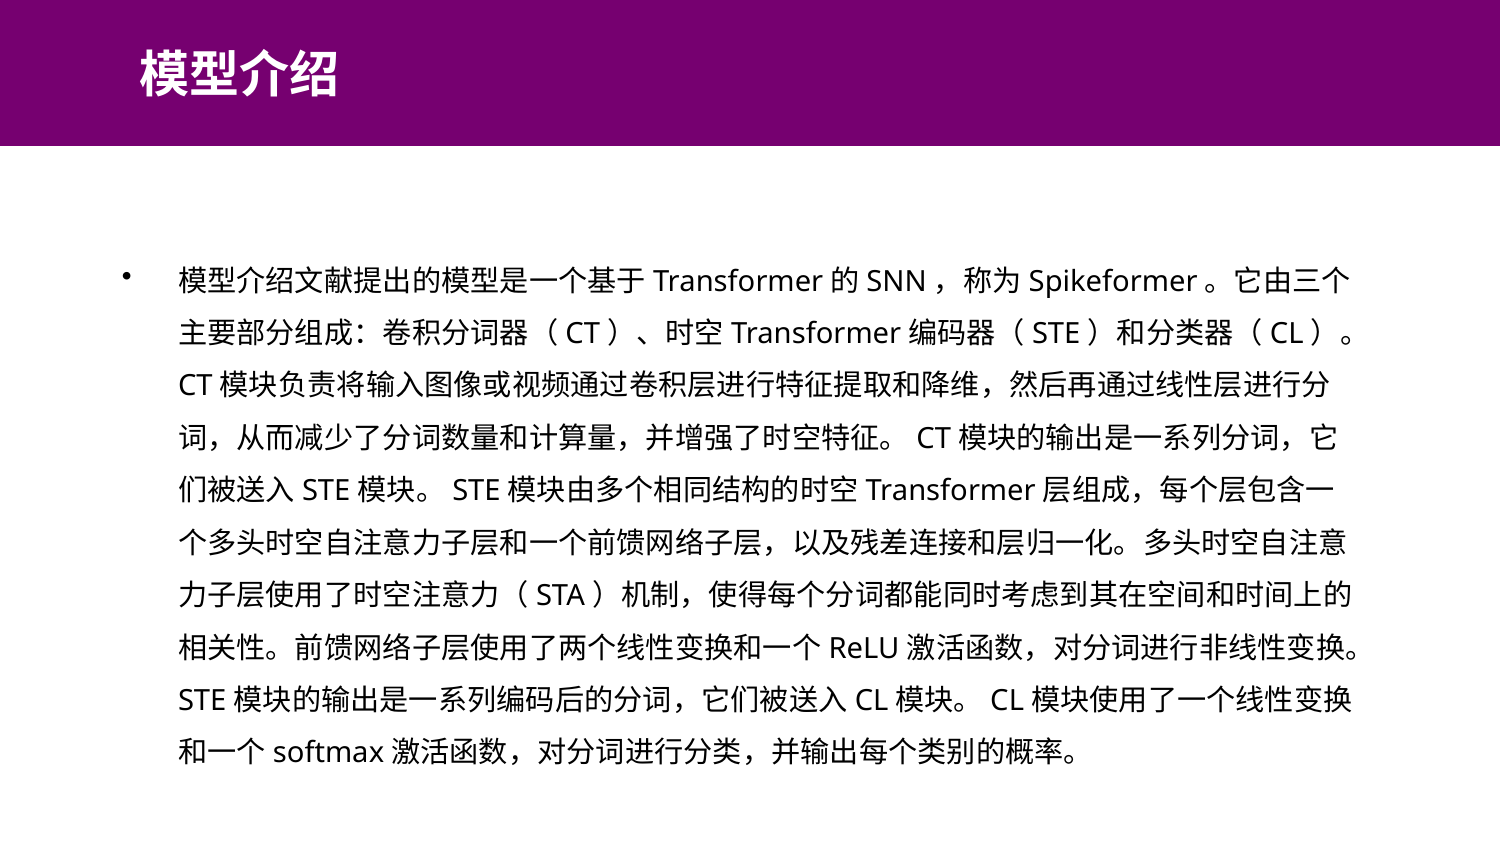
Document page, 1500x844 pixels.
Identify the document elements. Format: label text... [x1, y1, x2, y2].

text_box 模型介绍 [125, 27, 1406, 118]
text_box [0, 0, 1500, 146]
text_box 模型介绍文献提出的模型是一个基于Transformer的SNN，称为Spikeformer。它由三个主要部分组成：卷积分词器（CT）、时空Transformer编码器（STE）和分类器（CL）。CT模块负责将输入图像或视频通过卷积层进行特征提取和降维，然后再通过线性层进行分词，从而减少了分词数量和计算量，并增强了时空特征。CT模块的输出是一系列分词，它们被送入STE模块。STE模块由多个相同结构的时空Transformer层组成，每个层包含一个多头时空自注意力子层和一个前馈网络子层，以及残差连接和层归一化。多头时空自注意力子层使用了时空注意力（STA）机制，使得每个分词都能同时考虑到其在空间和时间上的相关性。前馈网络子层使用了两个线性变换和一个ReLU激活函数，对分词进行非线性变换。STE模块的输出是一系列编码后的分词，它们被送入CL模块。CL模块使用了一个线性变换和一个softmax激活函数，对分词进行分类，并输出每个类别的概率。 [107, 236, 1373, 523]
